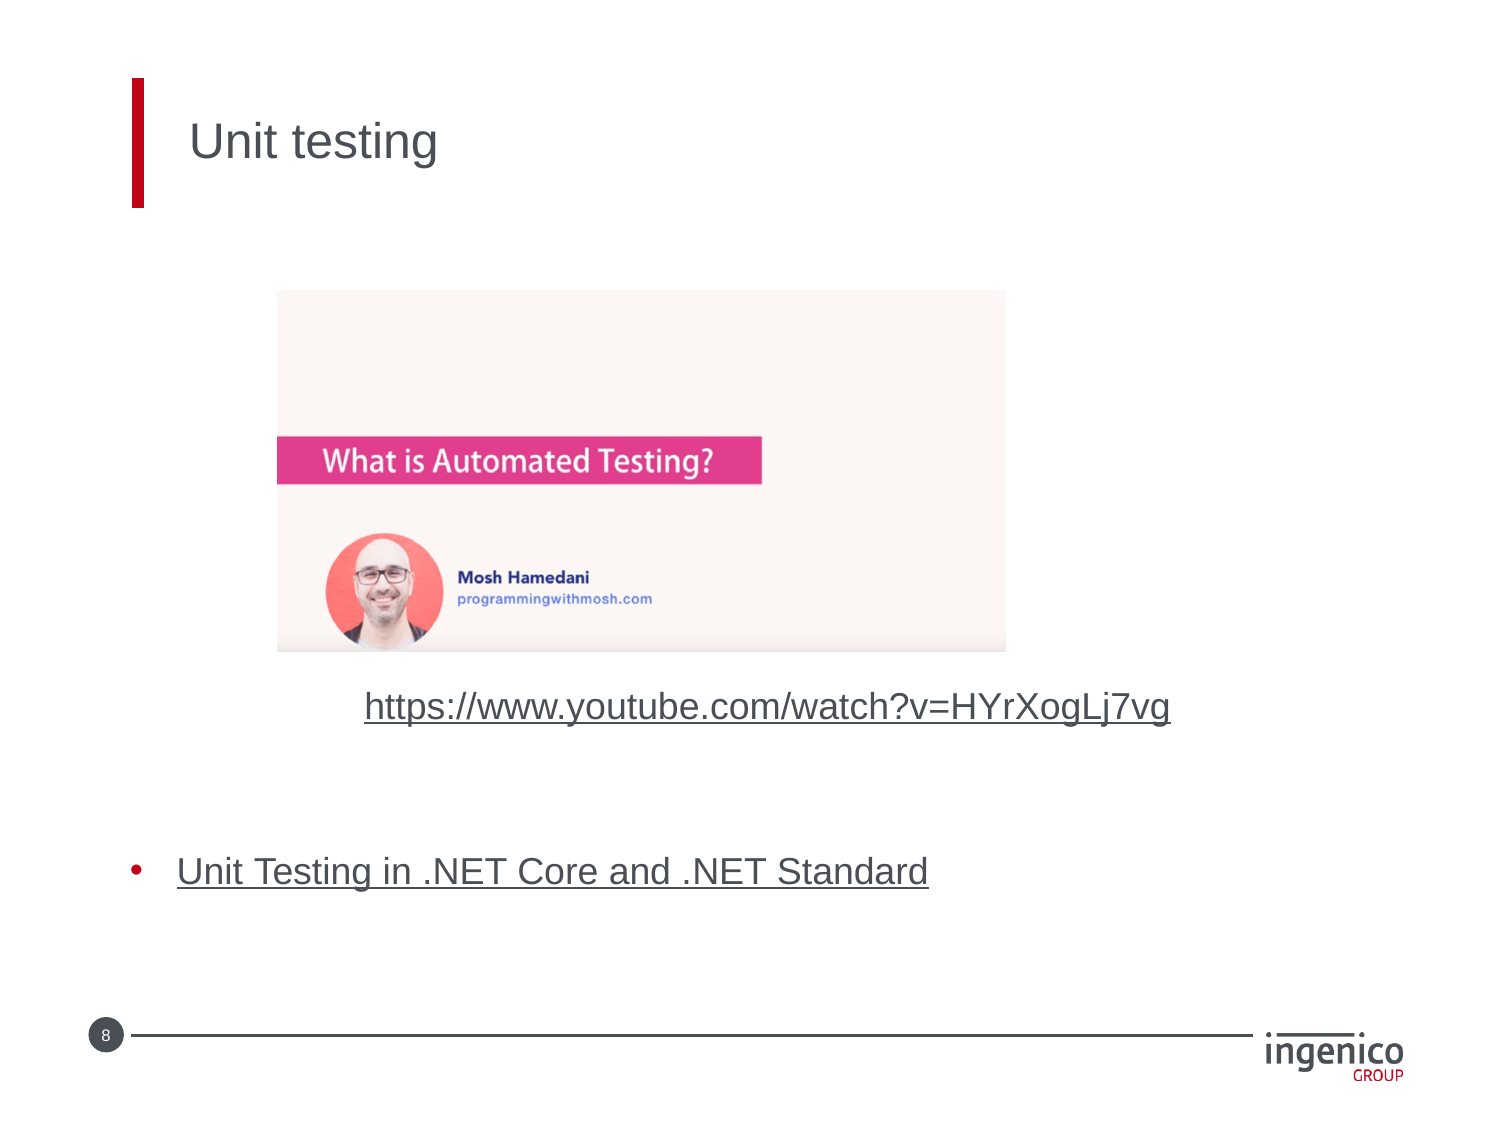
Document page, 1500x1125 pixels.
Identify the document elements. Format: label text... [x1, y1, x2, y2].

picture [1266, 1032, 1403, 1081]
picture [277, 290, 1006, 653]
title Unit testing [183, 45, 1412, 233]
list https://www.youtube.com/watch?v=HYrXogLj7vg Unit Testing in .NET Core and .NET Standard [123, 352, 1412, 979]
